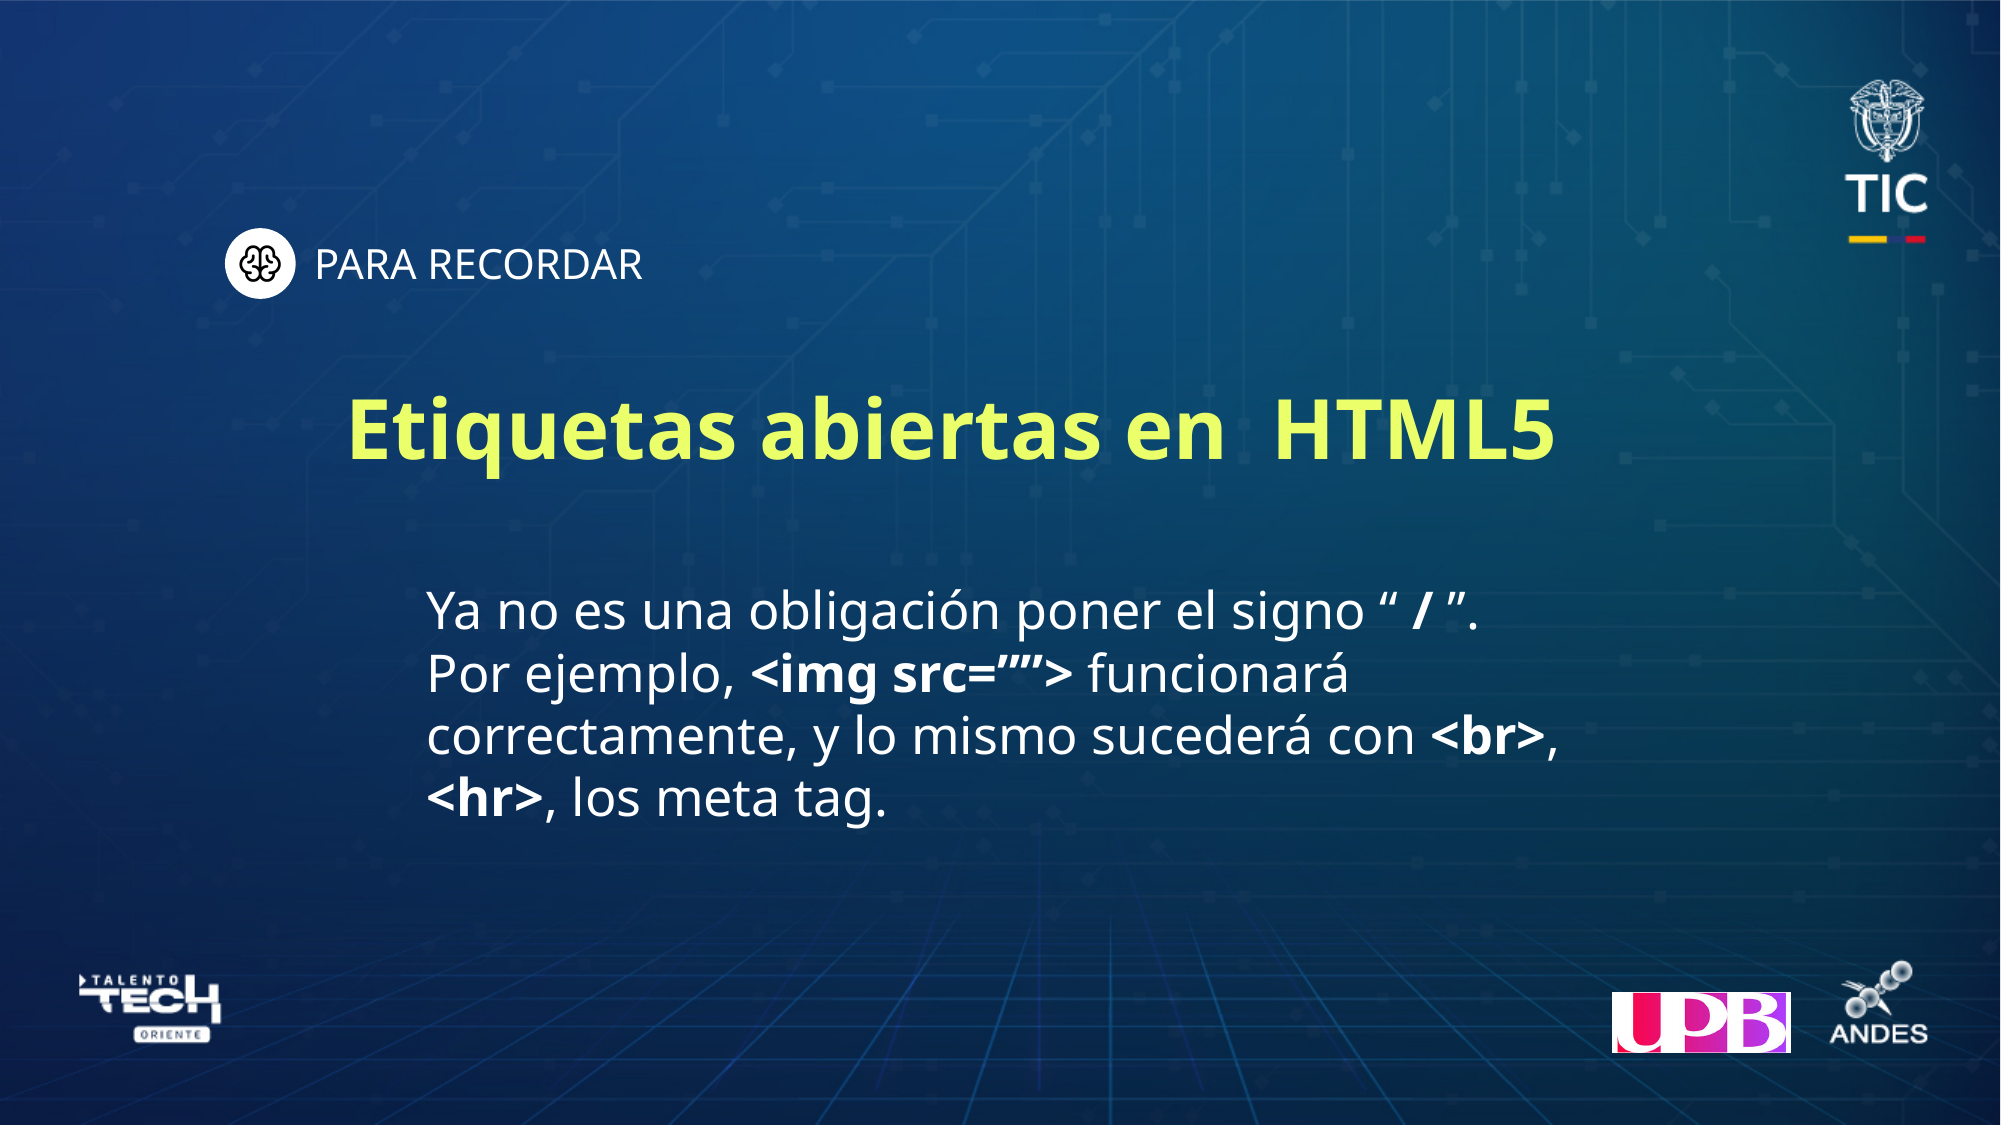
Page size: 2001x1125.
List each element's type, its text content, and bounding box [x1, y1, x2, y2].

text_box Ya no es una obligación poner el signo “ / ”. Por ejemplo, <img src=””> funcionará correctamente, y lo mismo sucederá con <br>, <hr>, los meta tag. [411, 562, 1588, 843]
text_box PARA RECORDAR [299, 223, 778, 304]
text_box Etiquetas abiertas en HTML5 [330, 372, 1670, 493]
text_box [224, 228, 296, 299]
picture [0, 0, 2001, 1125]
